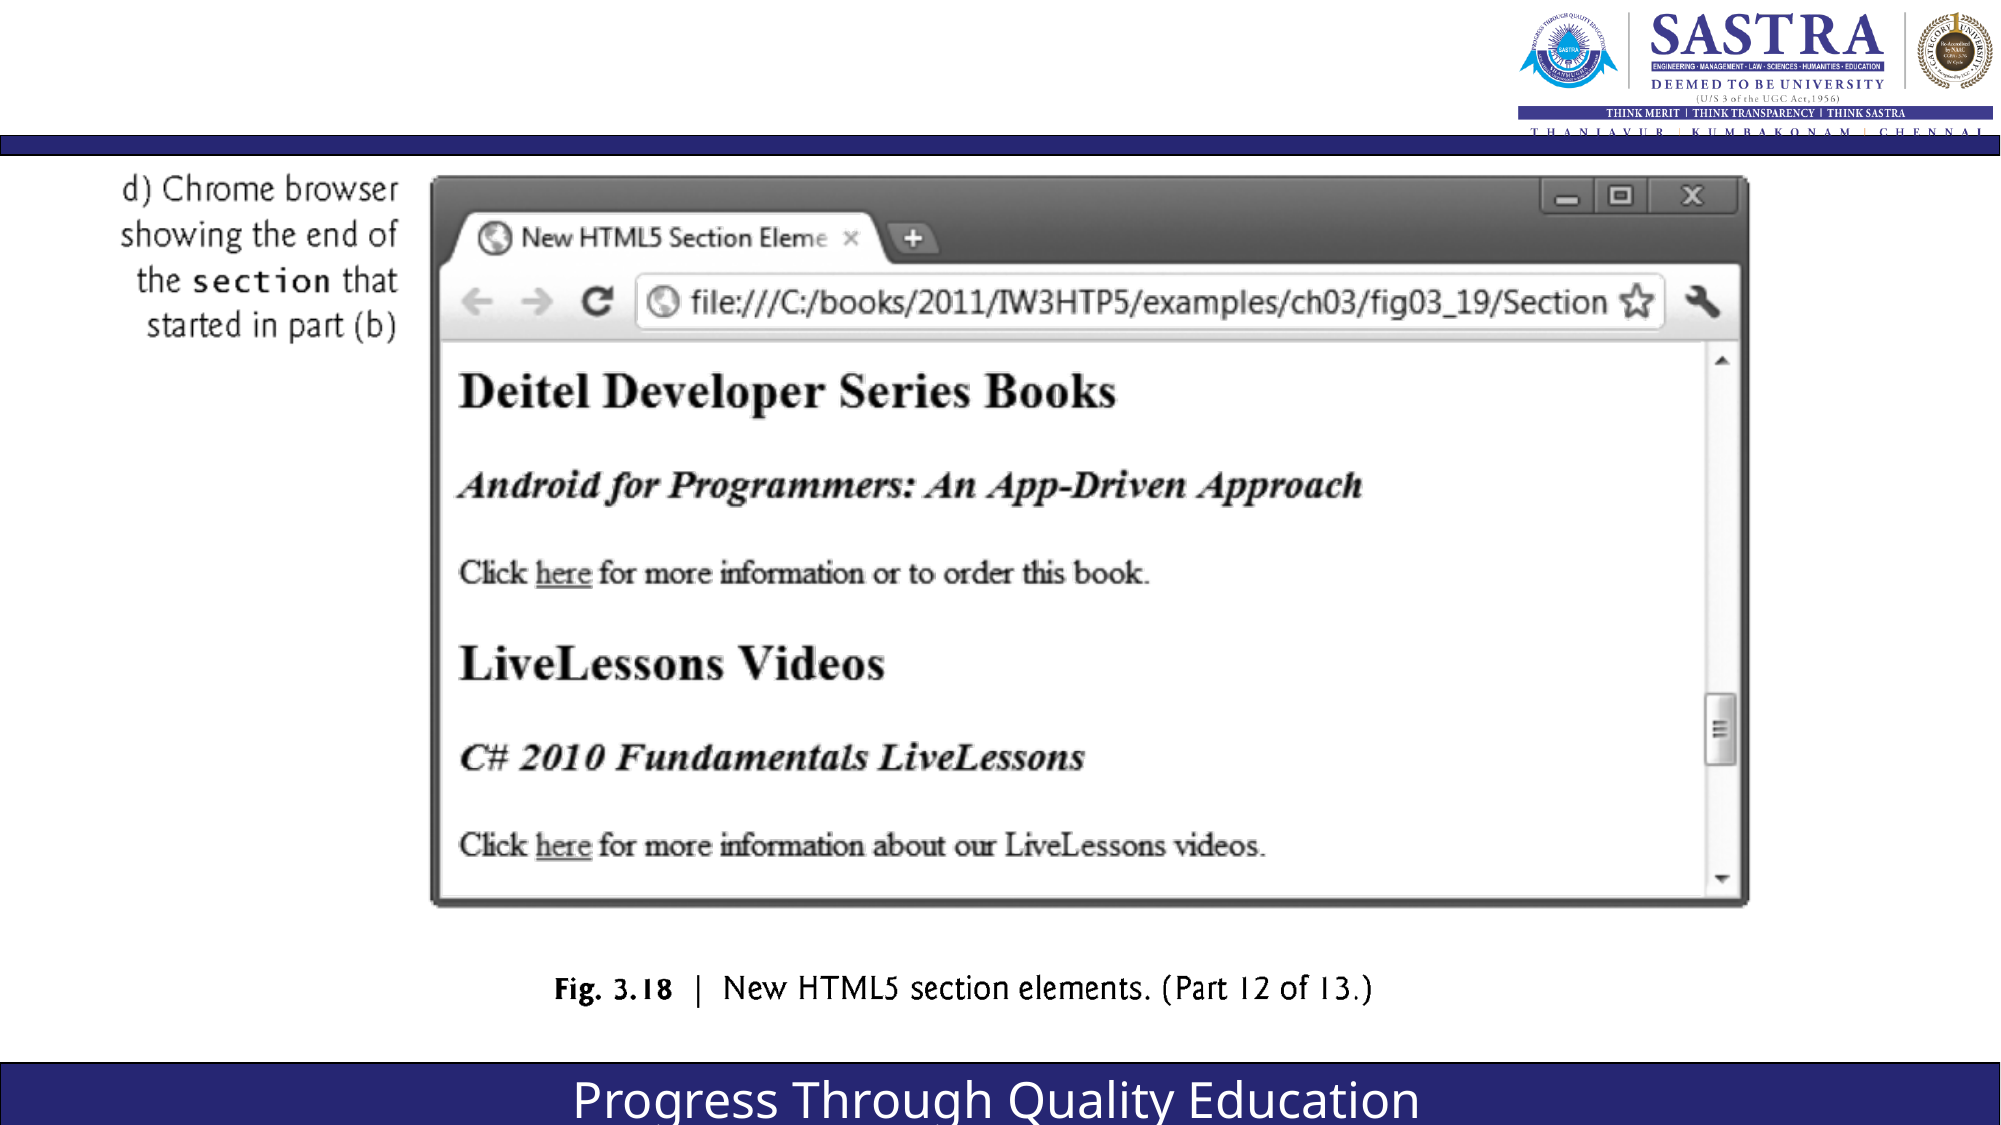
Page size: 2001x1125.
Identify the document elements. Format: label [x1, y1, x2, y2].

picture [538, 940, 1402, 1024]
picture [102, 160, 1766, 918]
picture [1518, 12, 1993, 138]
